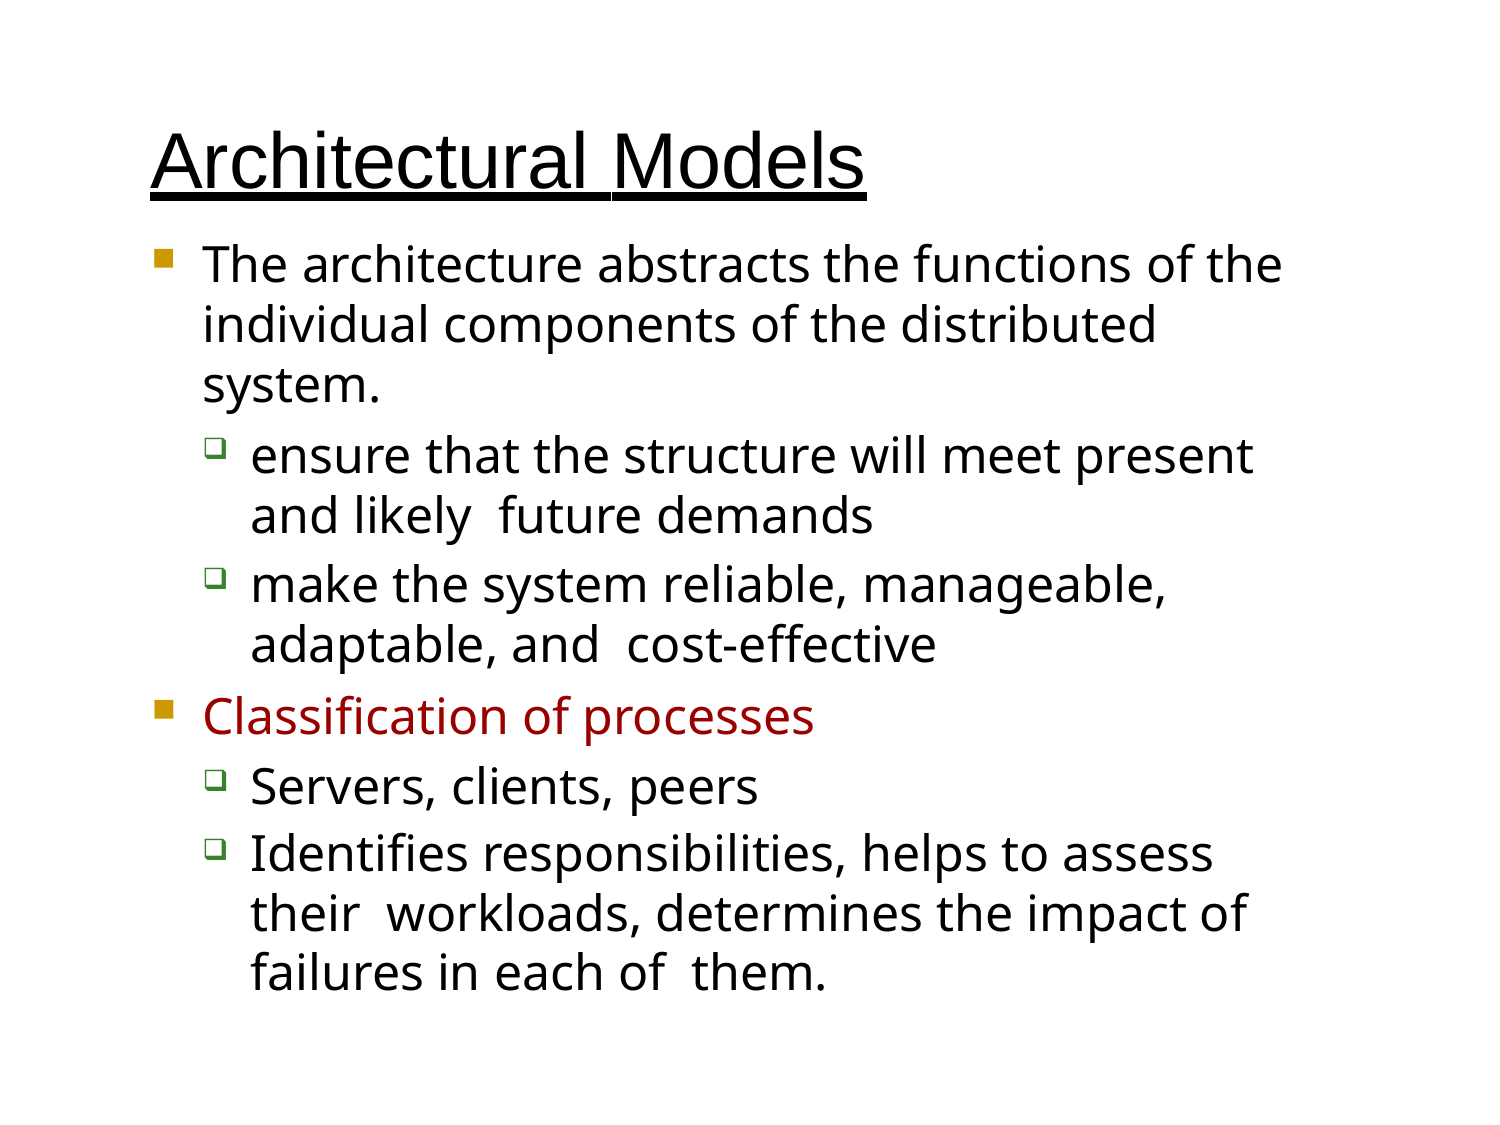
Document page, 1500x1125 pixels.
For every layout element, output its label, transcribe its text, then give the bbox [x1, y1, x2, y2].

title Architectural Models [148, 107, 946, 297]
text_box The architecture abstracts the functions of the individual components of the distributed system. ensure that the structure will meet present and likely future demands make the system reliable, manageable, adaptable, and cost-effective Classification of processes Servers, clients, peers Identifies responsibilities, helps to assess their workloads, determines the impact of failures in each of them. [149, 231, 1332, 1003]
